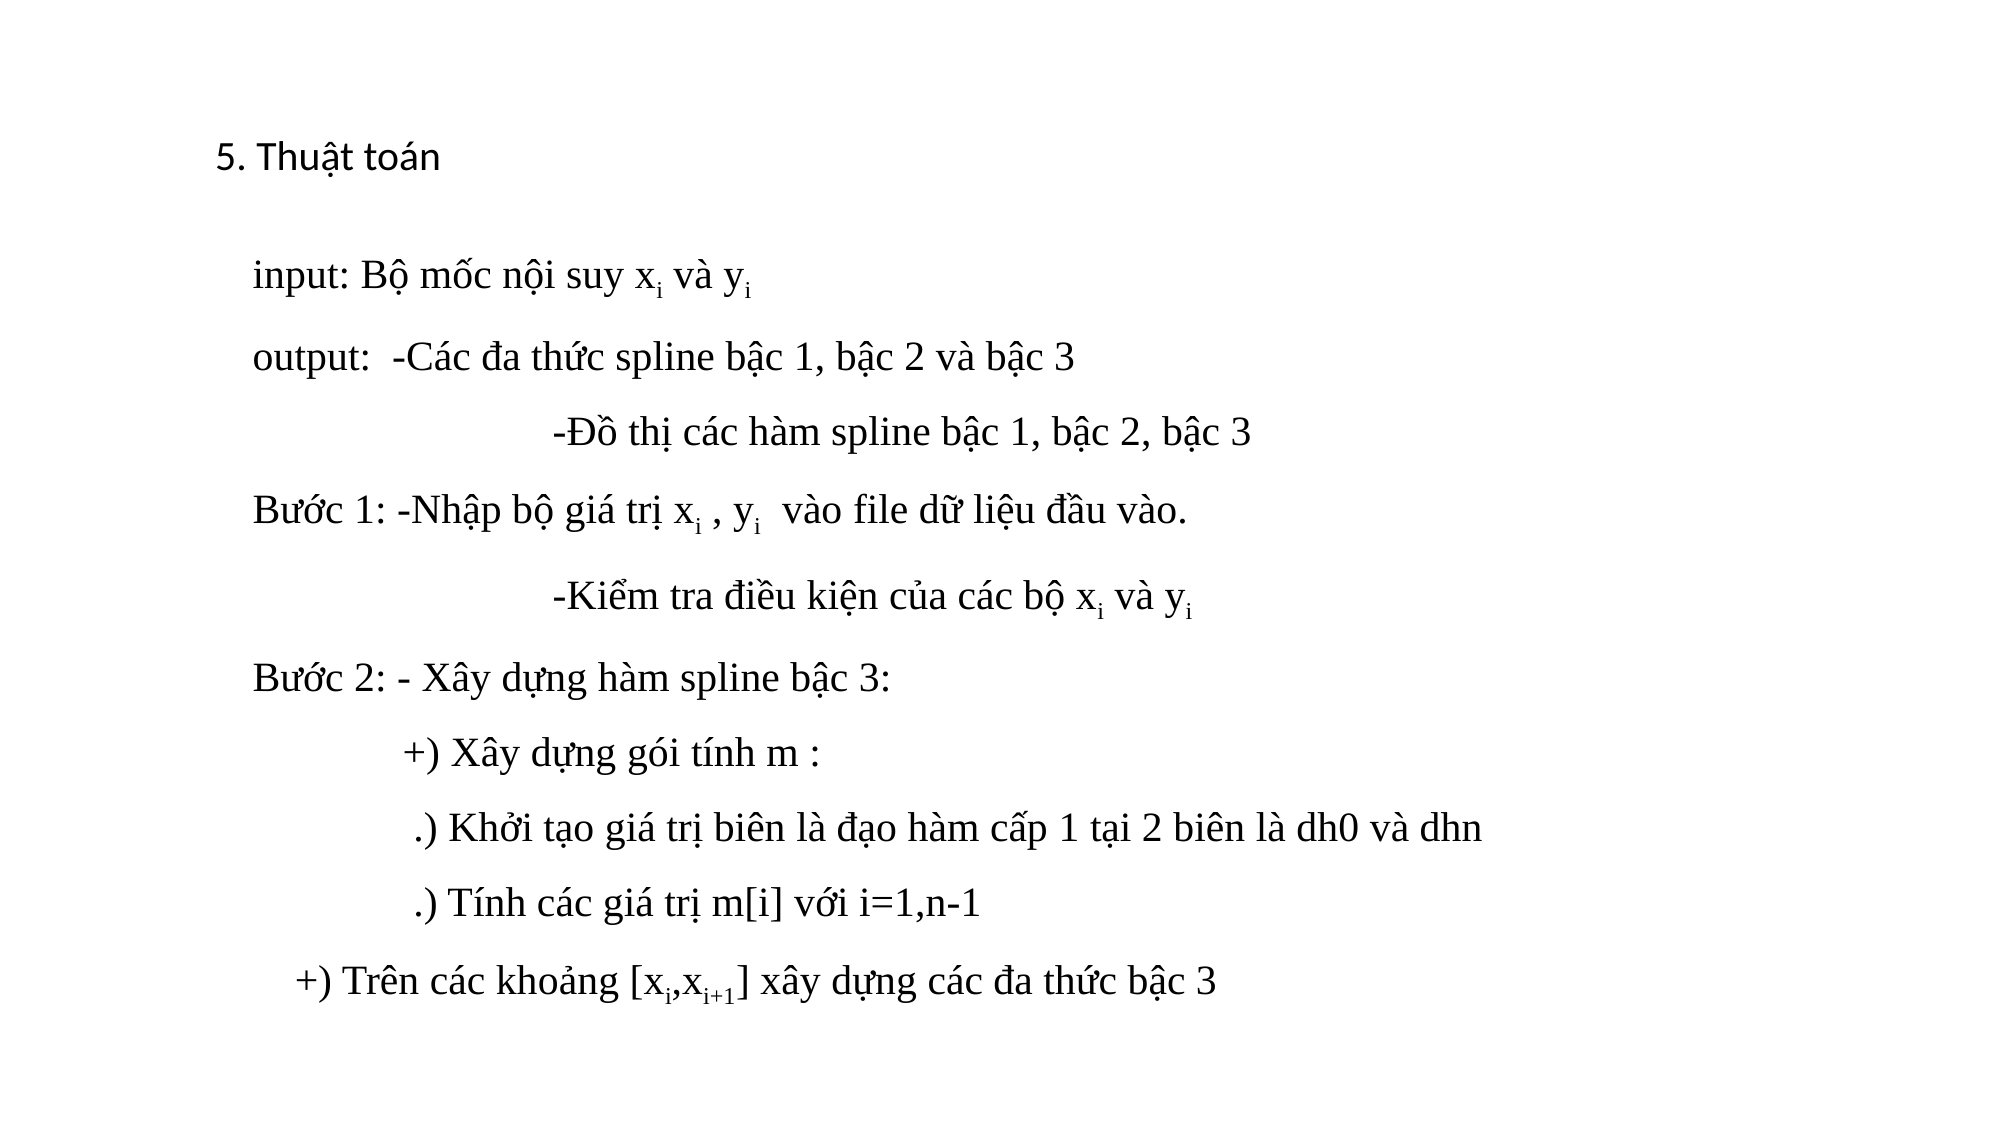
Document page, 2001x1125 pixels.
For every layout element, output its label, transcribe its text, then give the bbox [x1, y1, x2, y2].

text_box 5. Thuật toán input: Bộ mốc nội suy xi và yi output: -Các đa thức spline bậc 1, bậc 2 và bậc 3 -Đồ thị các hàm spline bậc 1, bậc 2, bậc 3 Bước 1: -Nhập bộ giá trị xi , yi vào file dữ liệu đầu vào. -Kiểm tra điều kiện của các bộ xi và yi Bước 2: - Xây dựng hàm spline bậc 3: +) Xây dựng gói tính m : .) Khởi tạo giá trị biên là đạo hàm cấp 1 tại 2 biên là dh0 và dhn .) Tính các giá trị m[i] với i=1,n-1 +) Trên các khoảng [xi,xi+1] xây dựng các đa thức bậc 3 [200, 121, 1800, 1067]
